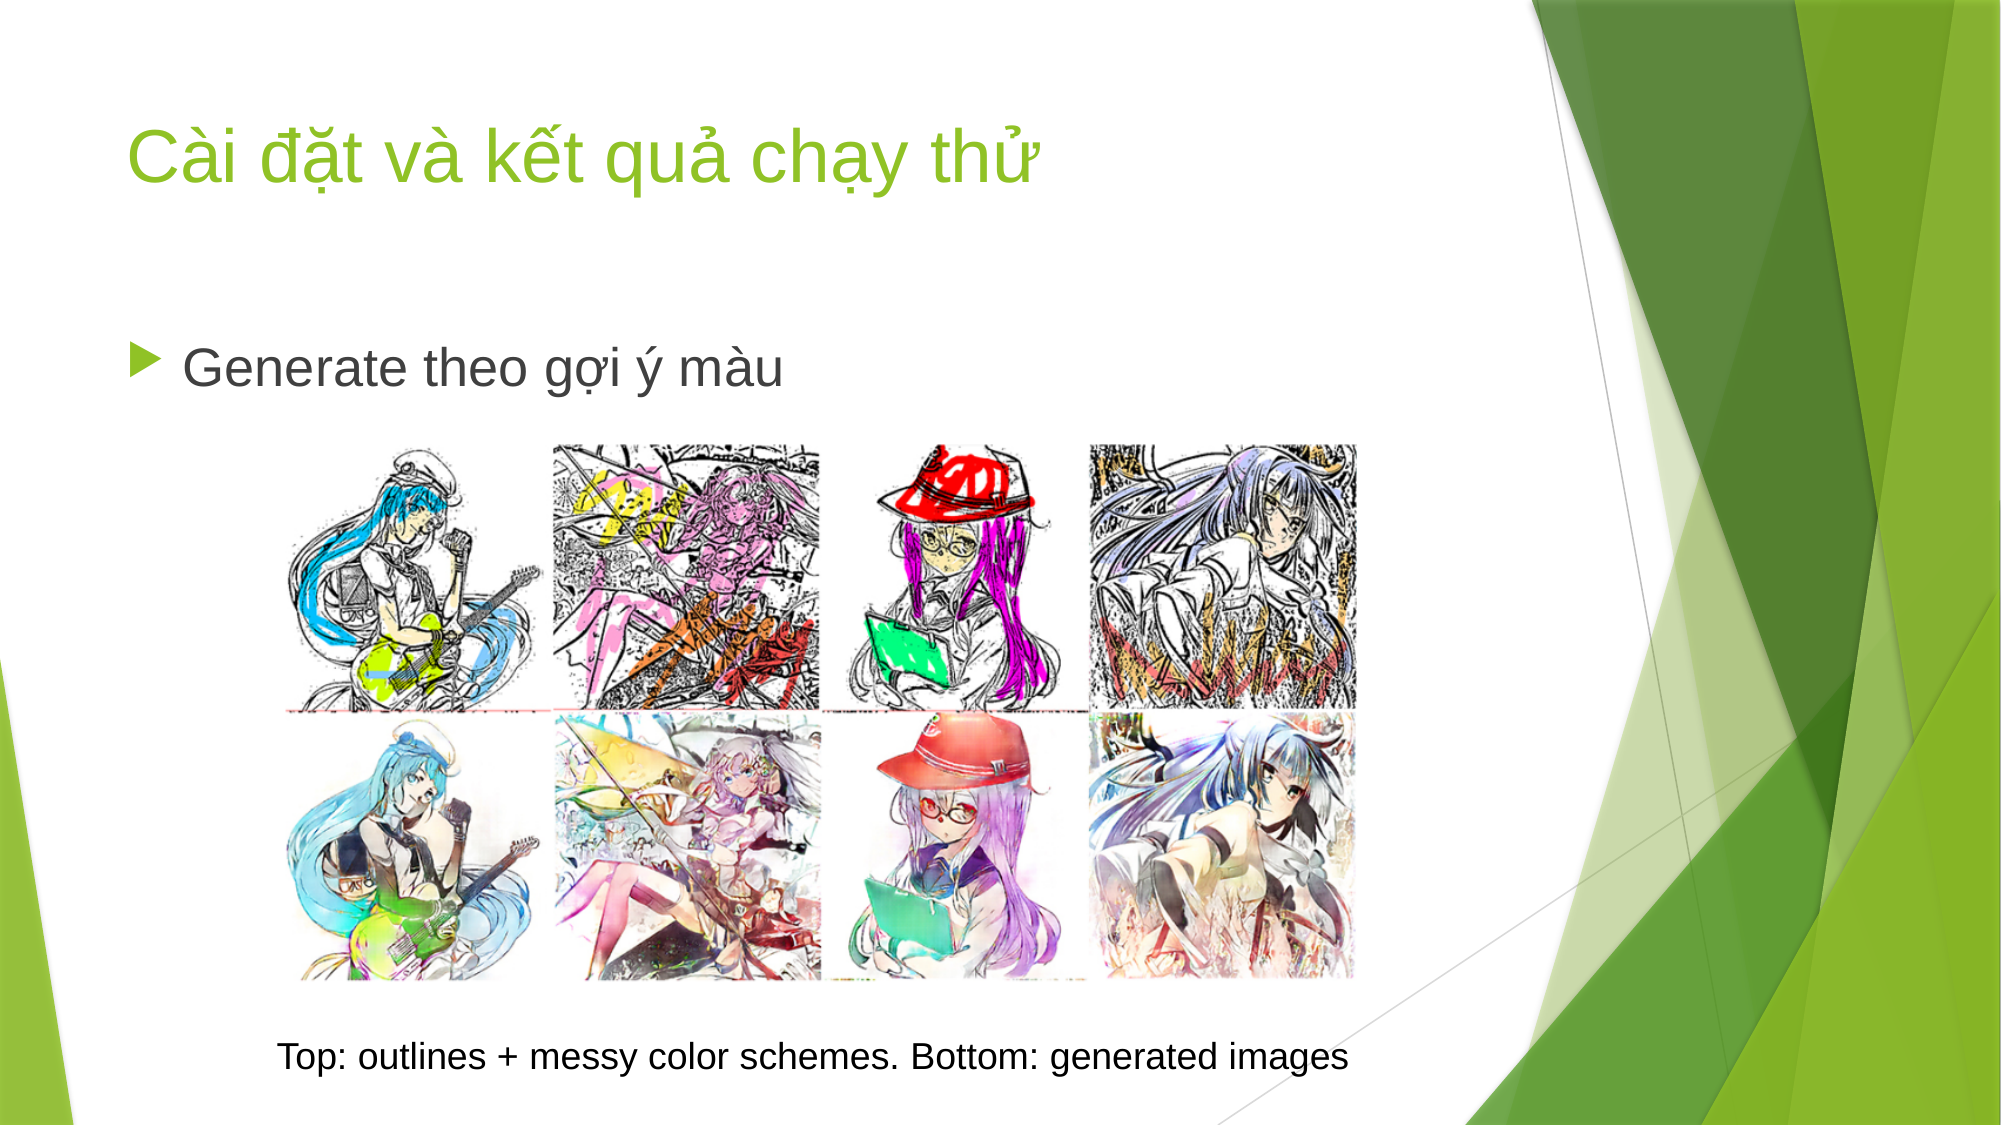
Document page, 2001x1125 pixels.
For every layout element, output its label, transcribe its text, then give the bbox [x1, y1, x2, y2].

text_box Top: outlines + messy color schemes. Bottom: generated images [261, 1024, 1431, 1085]
title Cài đặt và kết quả chạy thử [111, 99, 1522, 292]
list Generate theo gợi ý màu [111, 292, 1616, 446]
picture [268, 434, 1365, 992]
